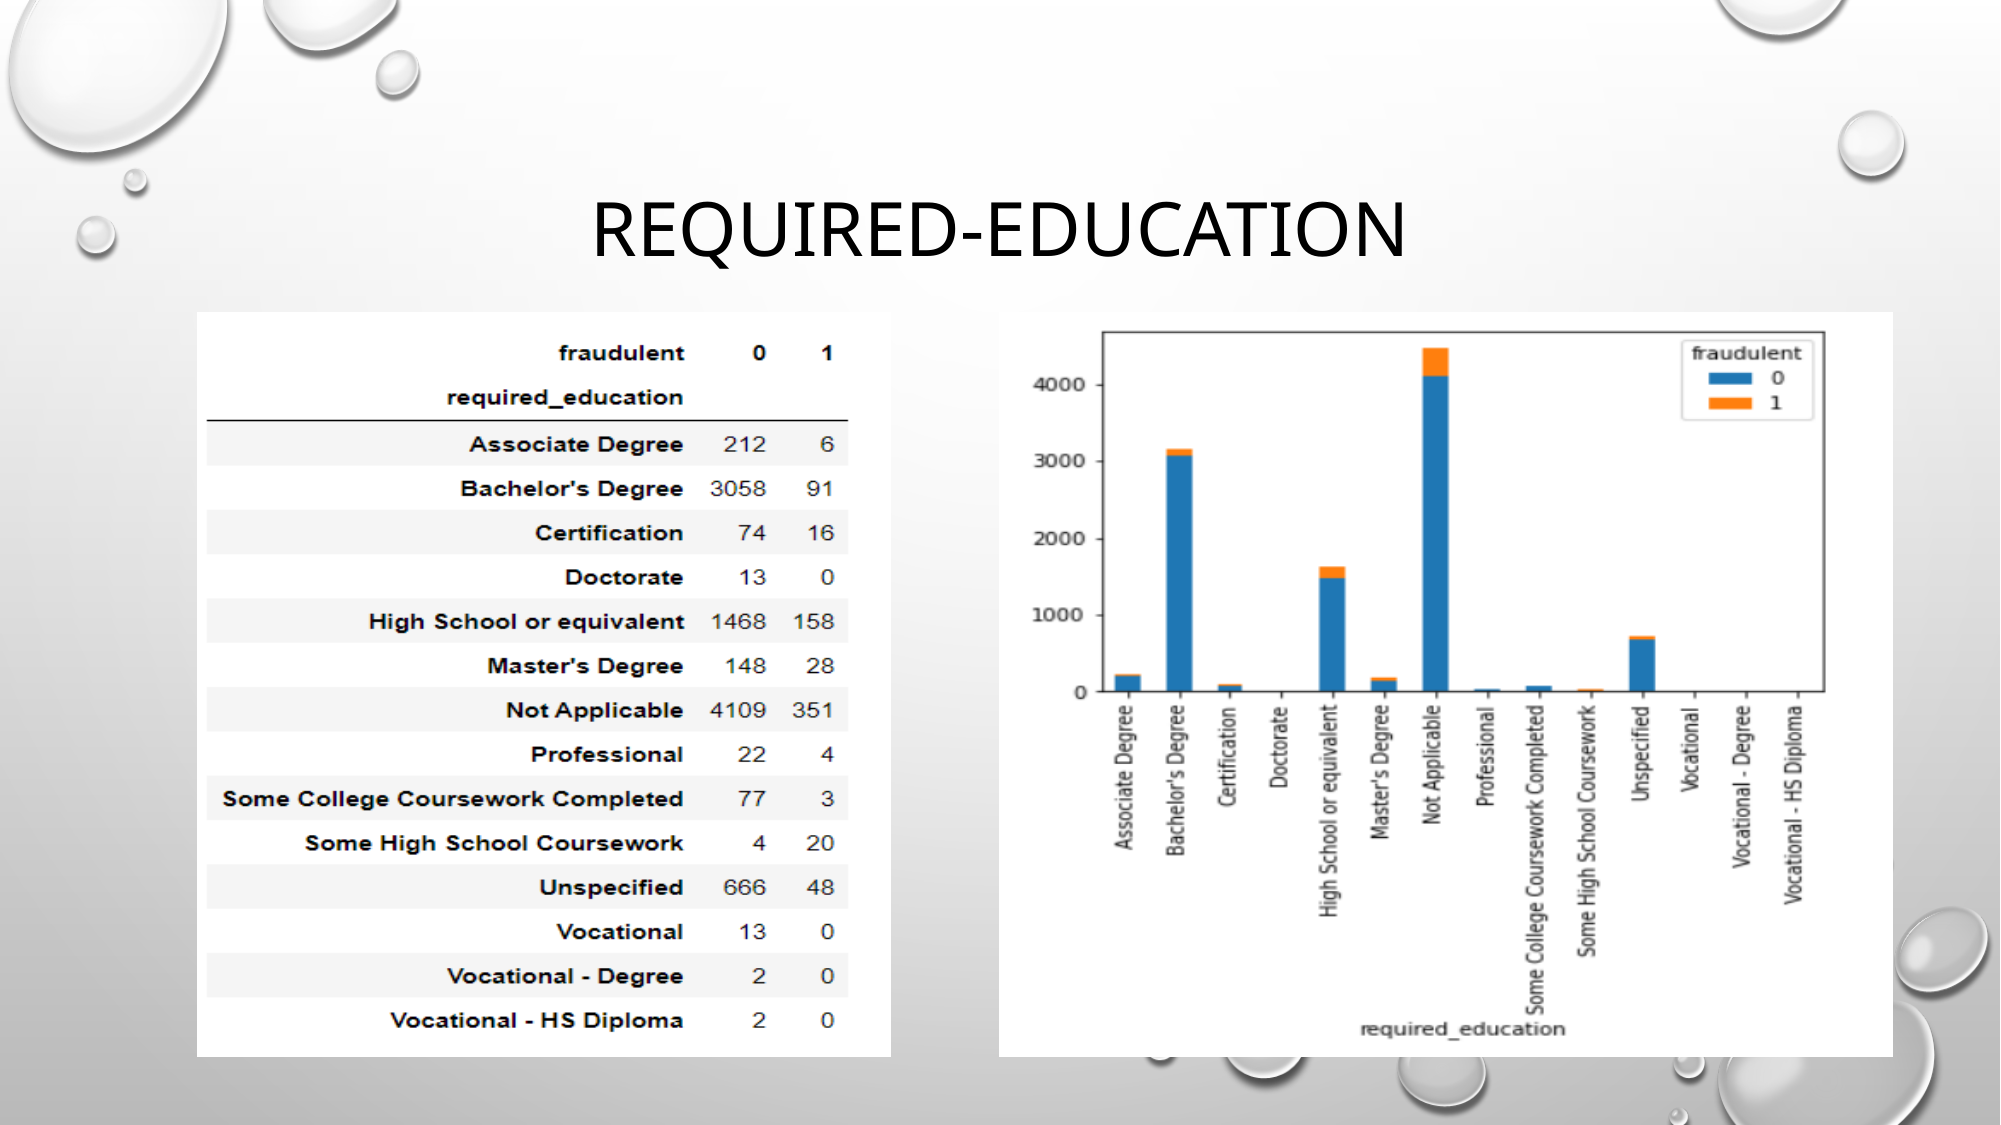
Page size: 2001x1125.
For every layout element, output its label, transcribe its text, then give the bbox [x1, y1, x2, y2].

picture [0, 0, 2000, 1125]
title Required-education [149, 101, 1851, 364]
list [999, 312, 1894, 1057]
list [196, 312, 891, 1057]
